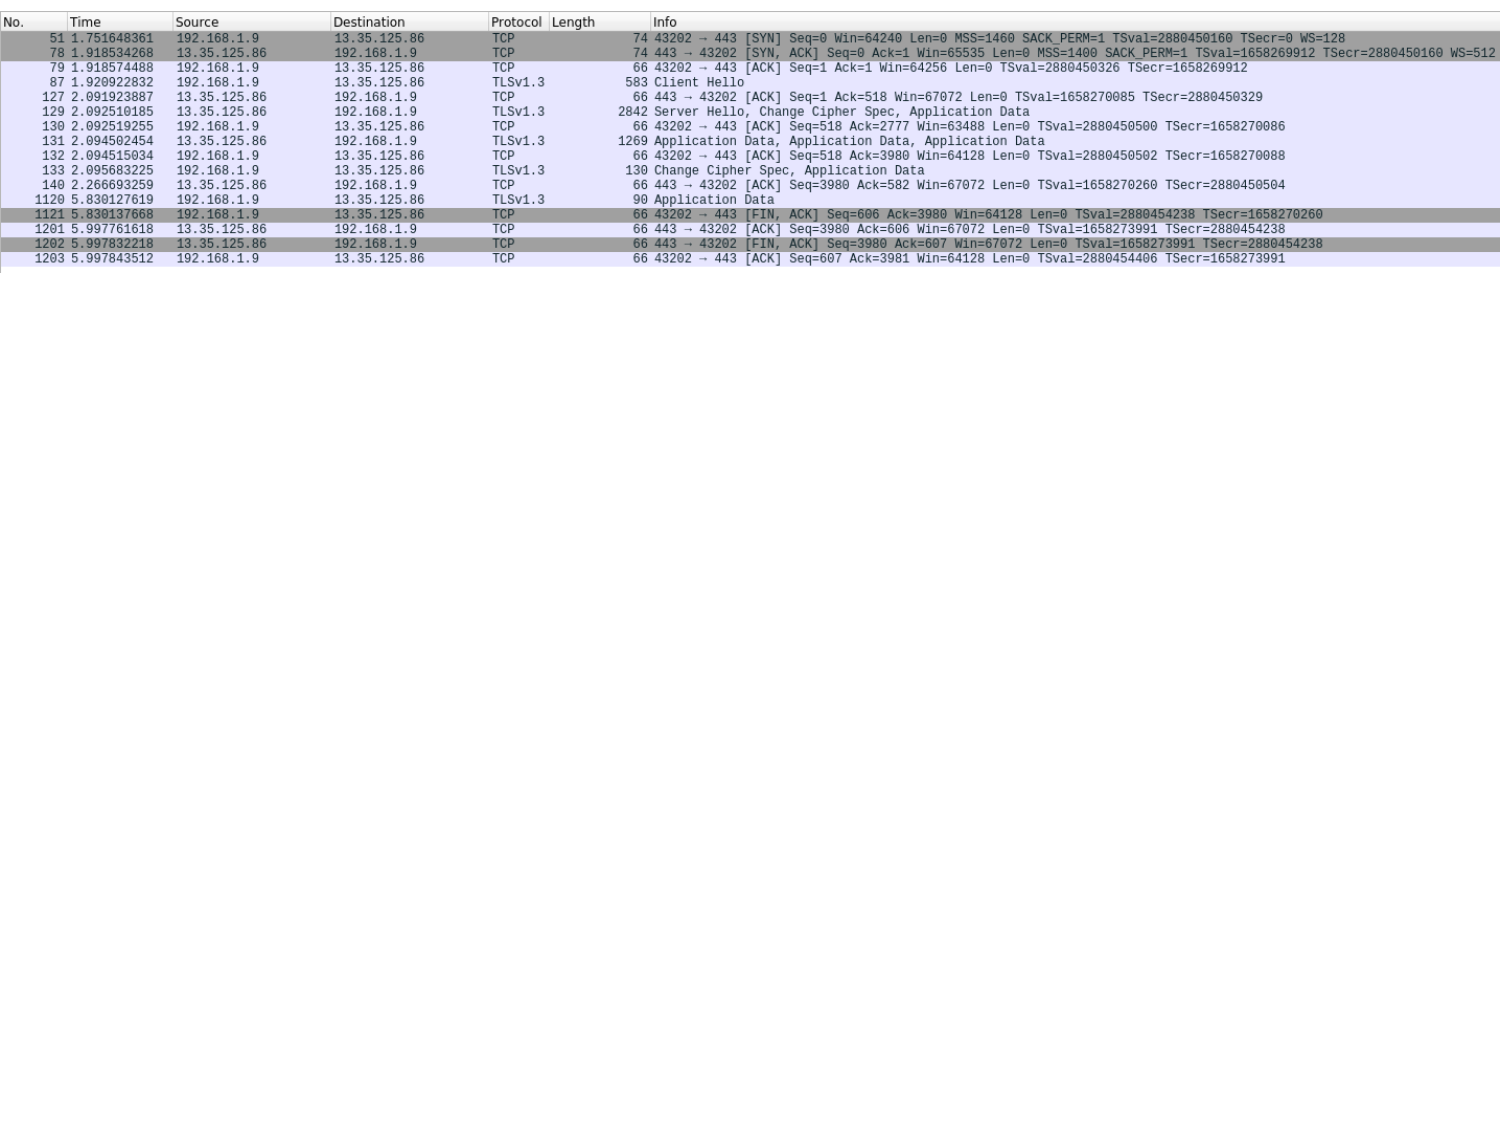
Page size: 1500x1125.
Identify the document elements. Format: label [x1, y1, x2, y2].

picture [0, 11, 1500, 273]
